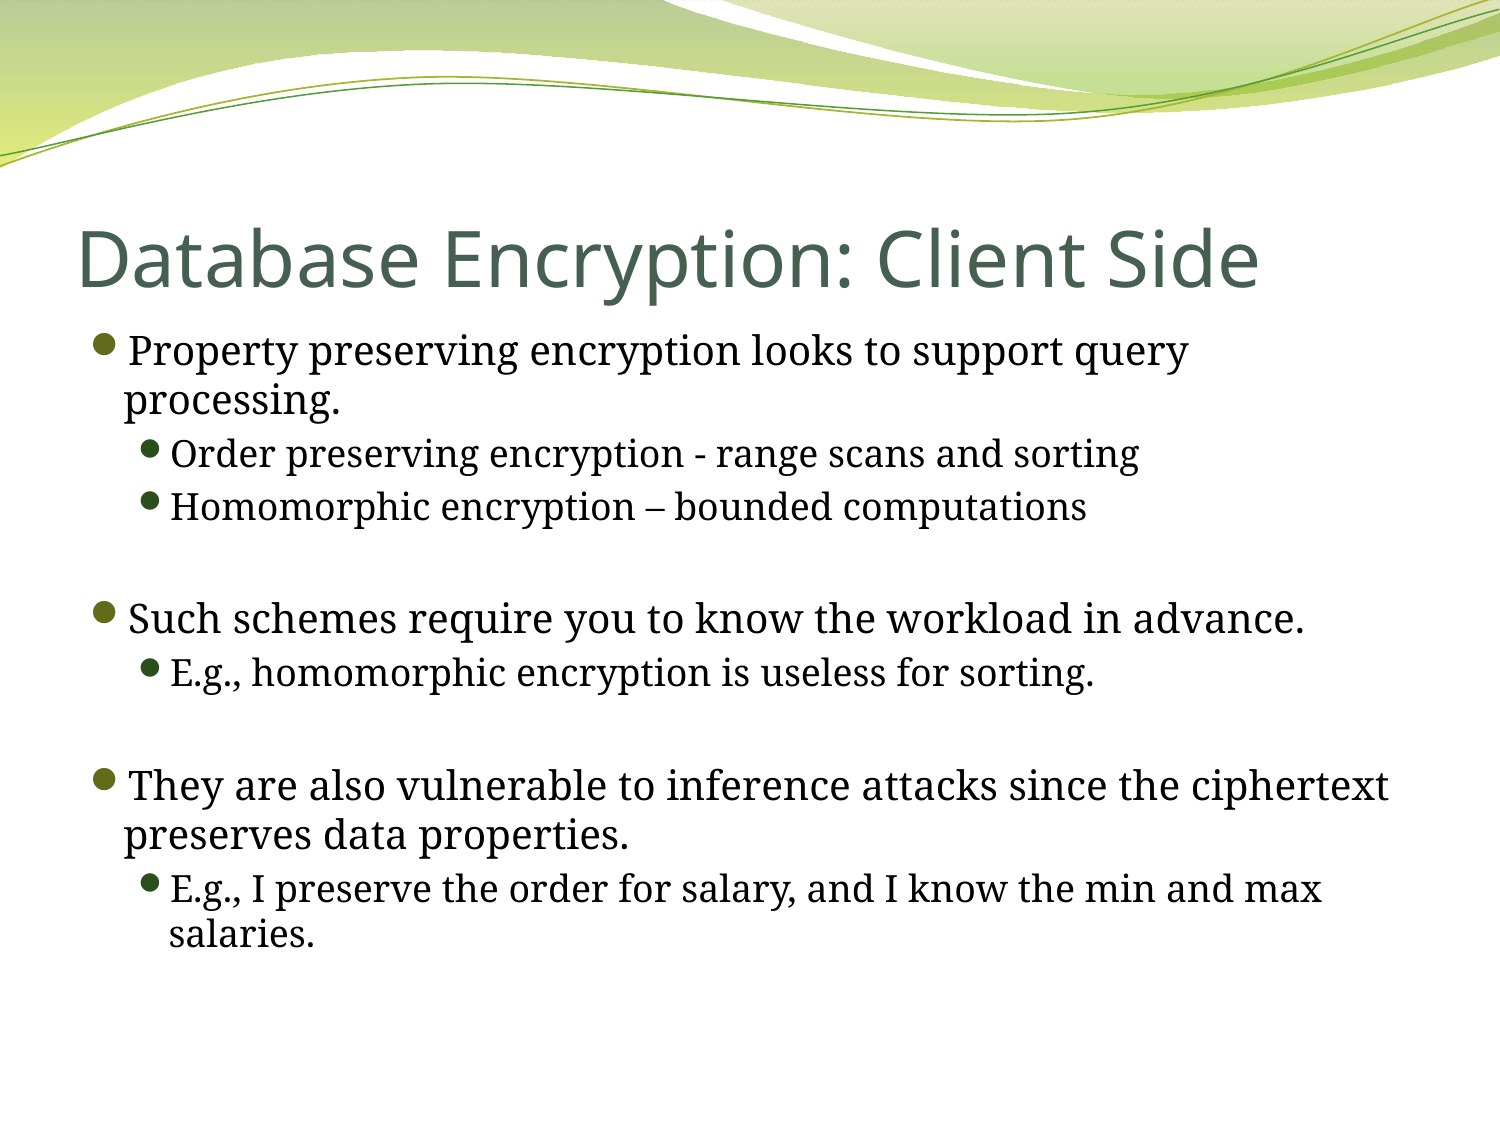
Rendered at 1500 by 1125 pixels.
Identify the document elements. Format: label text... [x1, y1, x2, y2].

title Database Encryption: Client Side [75, 115, 1425, 303]
list Property preserving encryption looks to support query processing. Order preserving encryption - range scans and sorting Homomorphic encryption – bounded computations Such schemes require you to know the workload in advance. E.g., homomorphic encryption is useless for sorting. They are also vulnerable to inference attacks since the ciphertext preserves data properties. E.g., I preserve the order for salary, and I know the min and max salaries. [75, 317, 1425, 1038]
